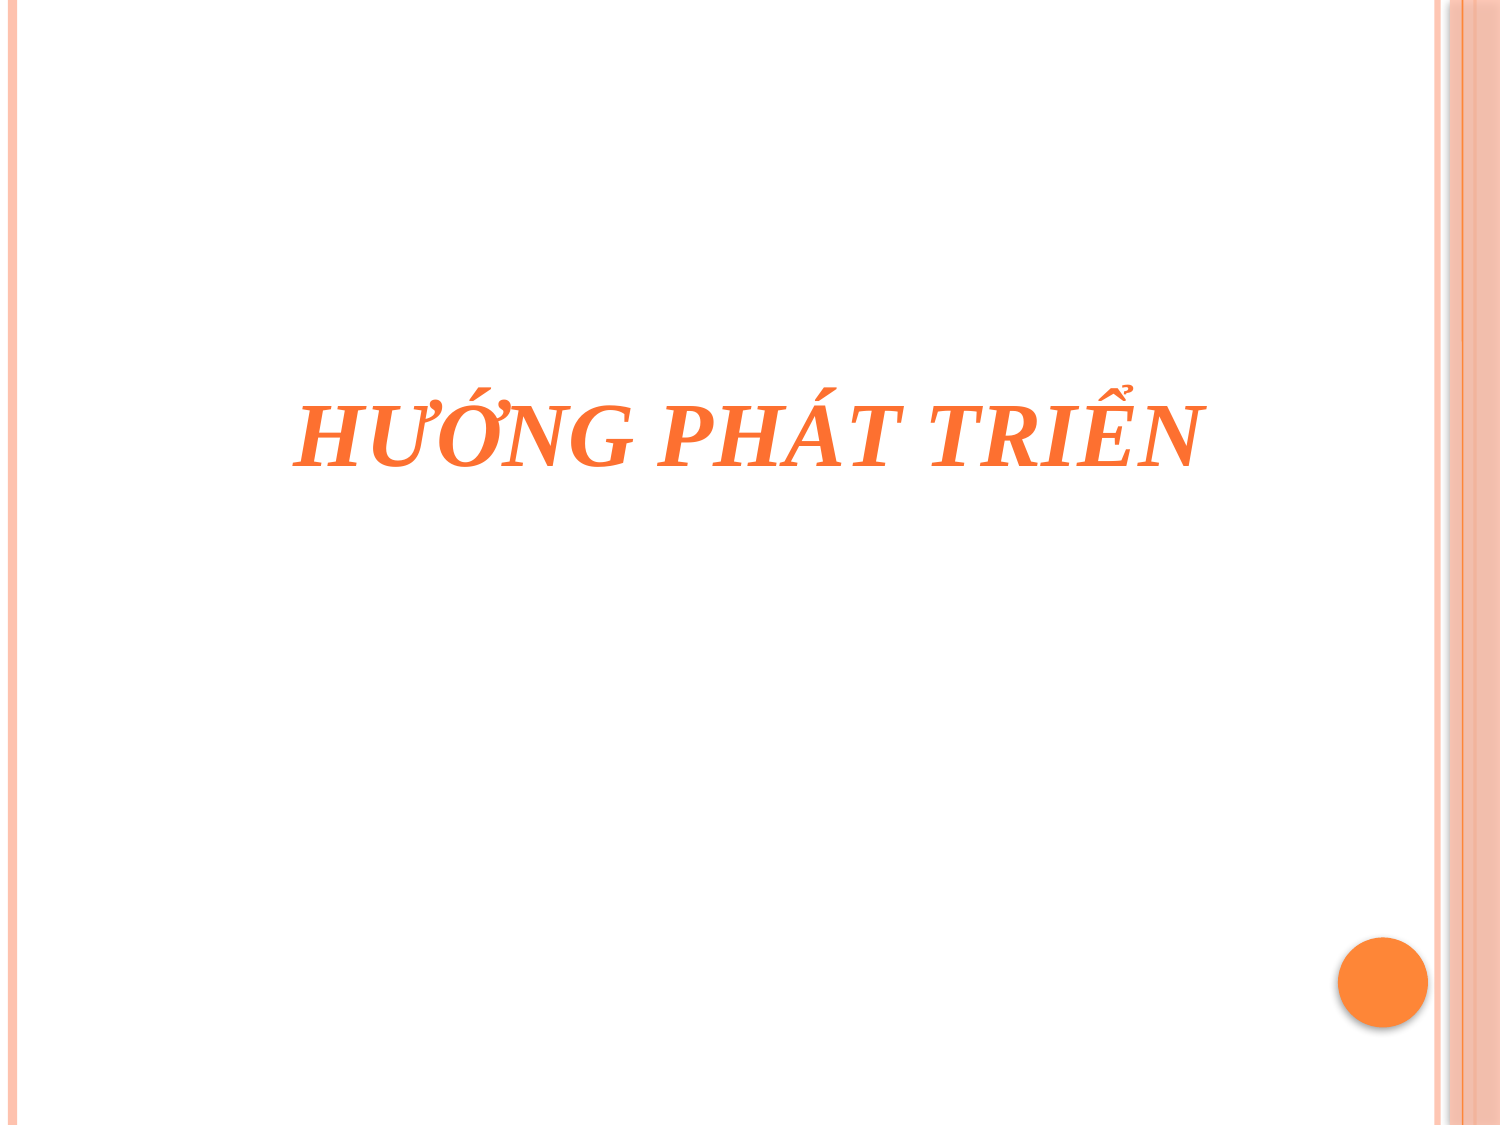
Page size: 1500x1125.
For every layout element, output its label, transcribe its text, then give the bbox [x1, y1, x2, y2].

text_box Hướng phát triển [112, 367, 1388, 688]
